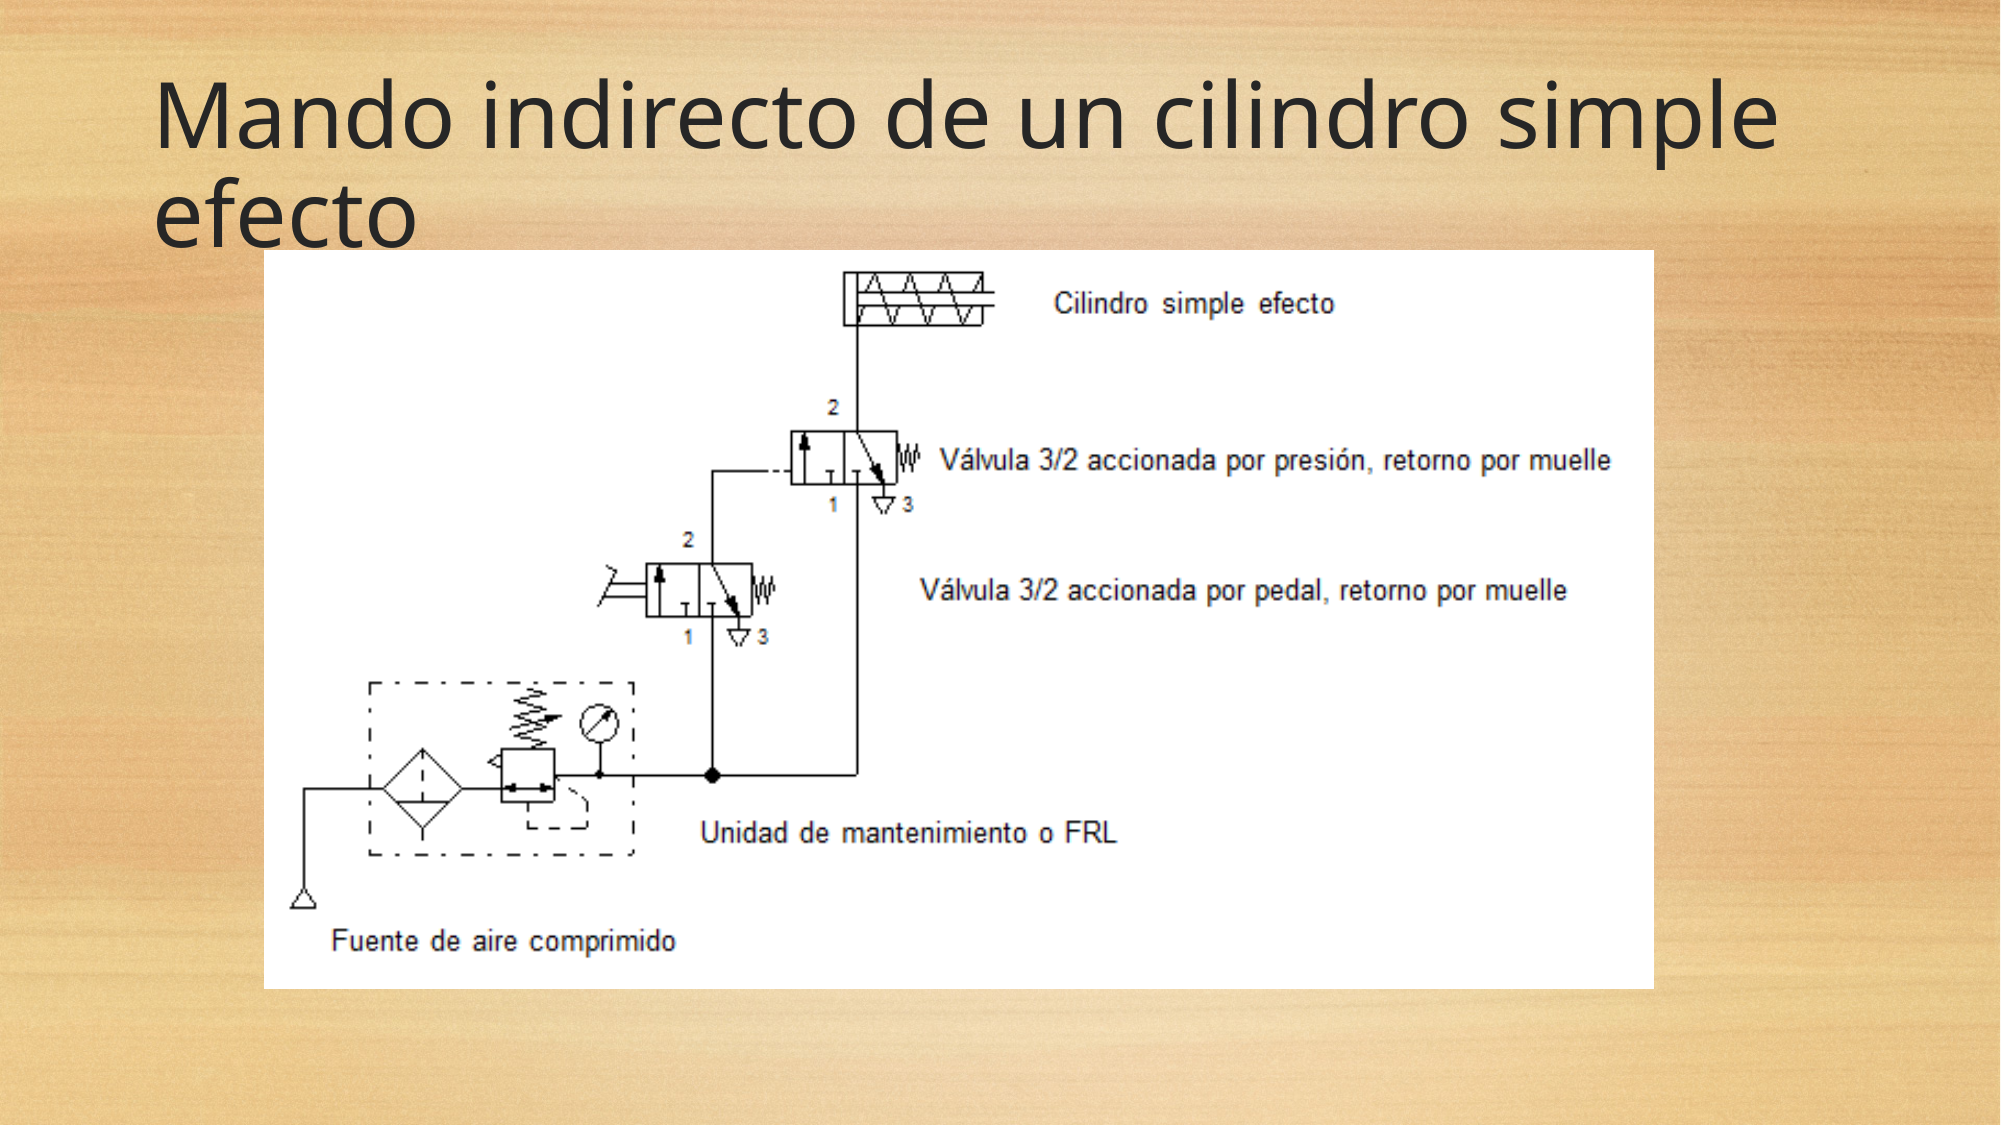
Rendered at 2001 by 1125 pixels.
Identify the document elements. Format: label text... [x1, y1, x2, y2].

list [264, 250, 1654, 989]
title Mando indirecto de un cilindro simple efecto [137, 59, 1863, 278]
picture [0, 0, 2001, 1125]
